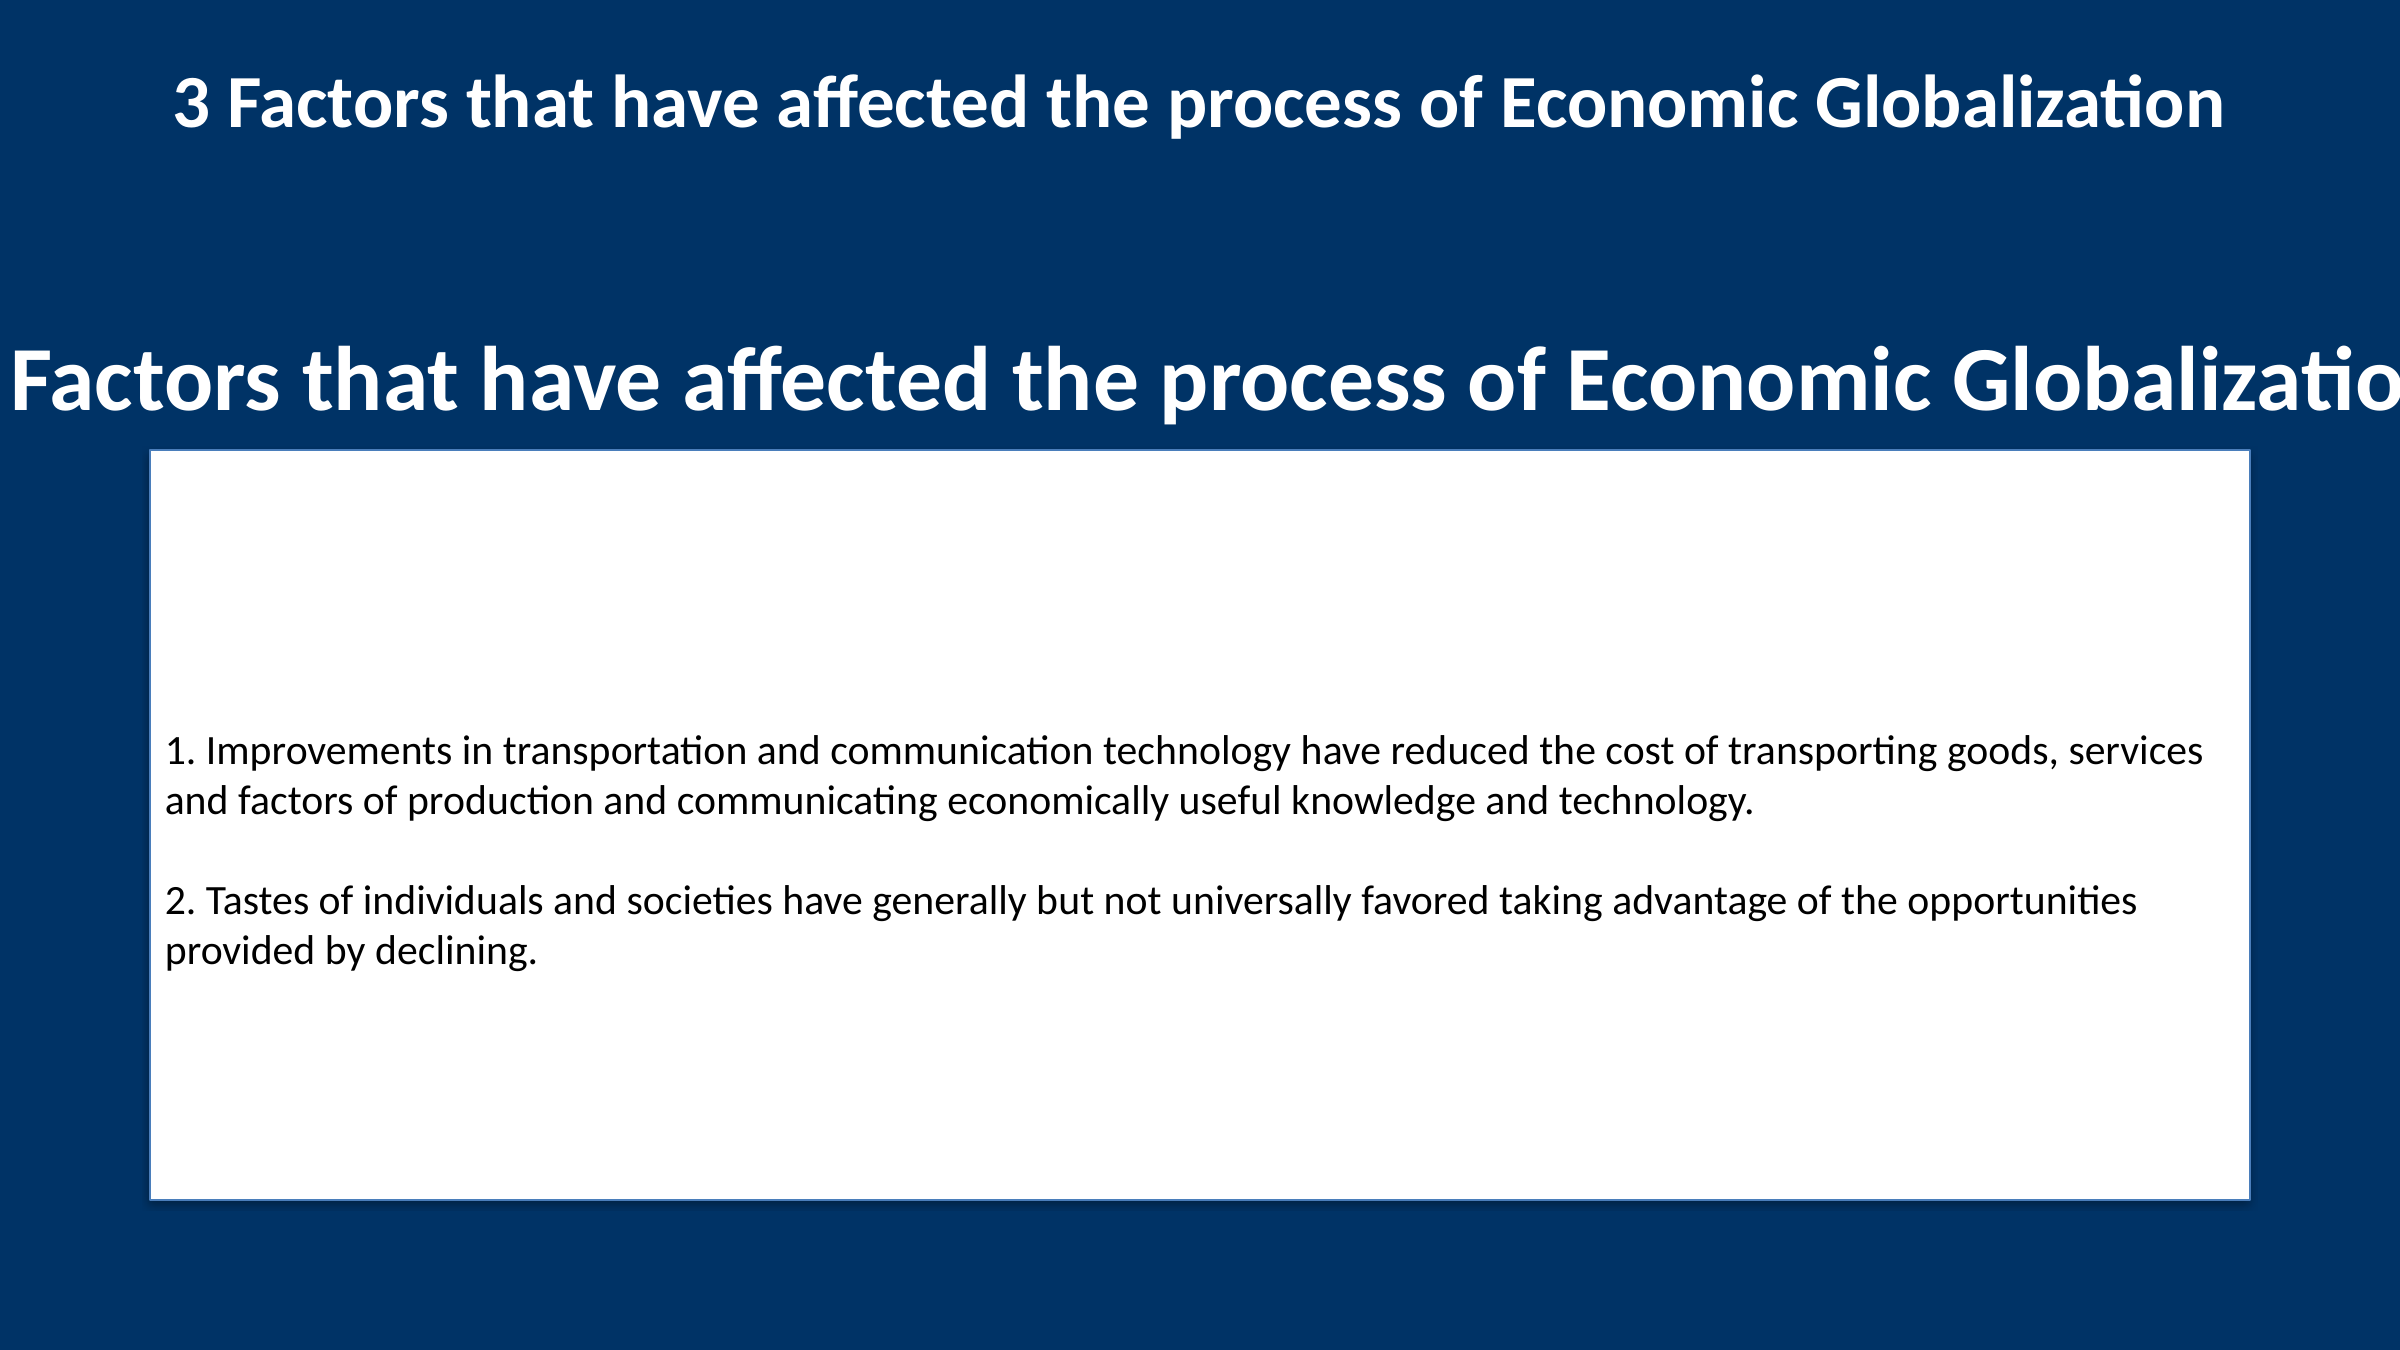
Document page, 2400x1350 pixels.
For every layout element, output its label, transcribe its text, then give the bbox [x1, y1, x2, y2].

text_box 3 Factors that have affected the process of Economic Globalization [157, 0, 2243, 150]
text_box 3 Factors that have affected the process of Economic Globalization [0, 224, 2400, 437]
text_box 1. Improvements in transportation and communication technology have reduced the cost of transporting goods, services and factors of production and communicating economically useful knowledge and technology. 2. Tastes of individuals and societies have generally but not universally favored taking advantage of the opportunities provided by declining. [149, 449, 2251, 1201]
